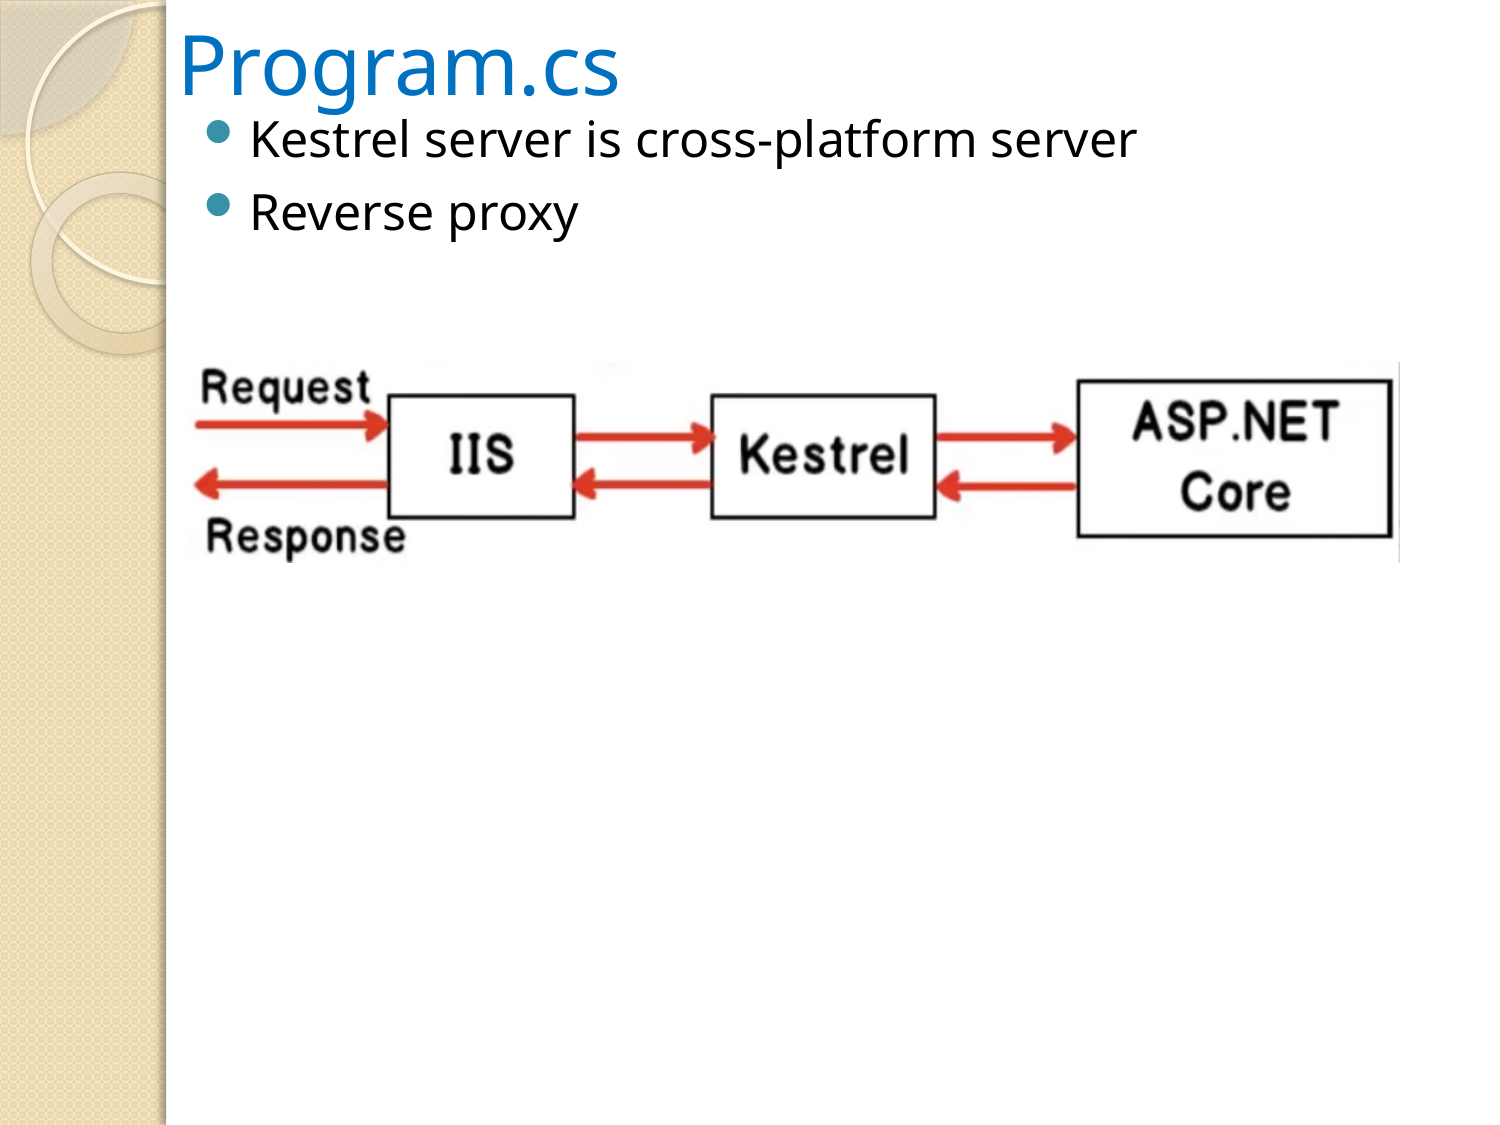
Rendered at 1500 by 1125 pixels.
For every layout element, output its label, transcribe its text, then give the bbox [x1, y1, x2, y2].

title Program.cs [162, 0, 1393, 125]
list Kestrel server is cross-platform server Reverse proxy [174, 99, 1500, 1013]
picture [174, 362, 1401, 563]
